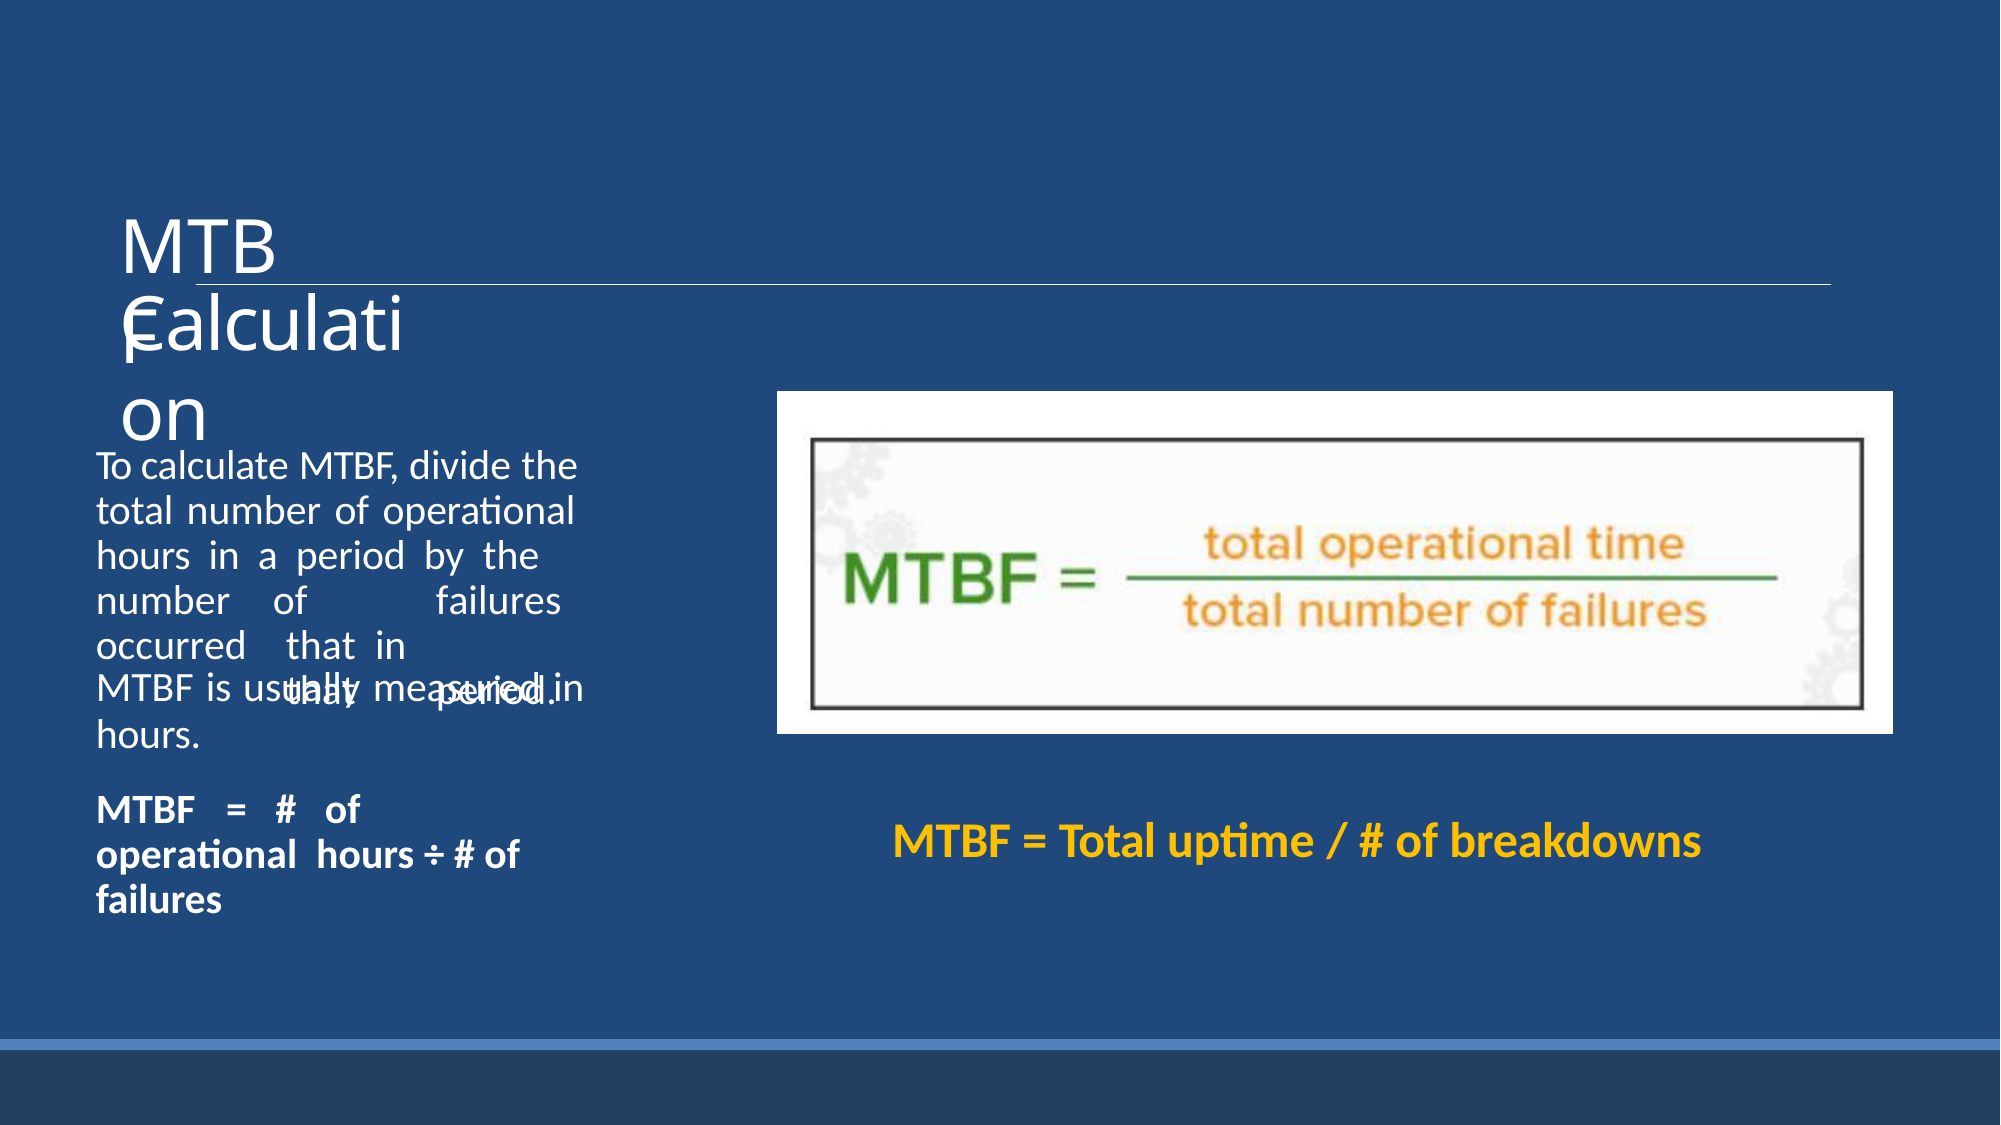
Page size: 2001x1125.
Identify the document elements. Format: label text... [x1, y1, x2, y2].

text_box Calculation [117, 273, 440, 435]
picture [777, 390, 1894, 734]
text_box MTBF = # of operational hours ÷ # of failures [93, 779, 590, 923]
text_box MTBF = Total uptime / # of breakdowns [890, 805, 1712, 868]
text_box To calculate MTBF, divide the total number of operational hours in a period by the [93, 435, 590, 578]
title MTBF [117, 196, 291, 273]
text_box of failures that in that period. [270, 570, 590, 660]
text_box number occurred [93, 570, 249, 660]
text_box MTBF is usually measured in hours. [93, 660, 590, 758]
